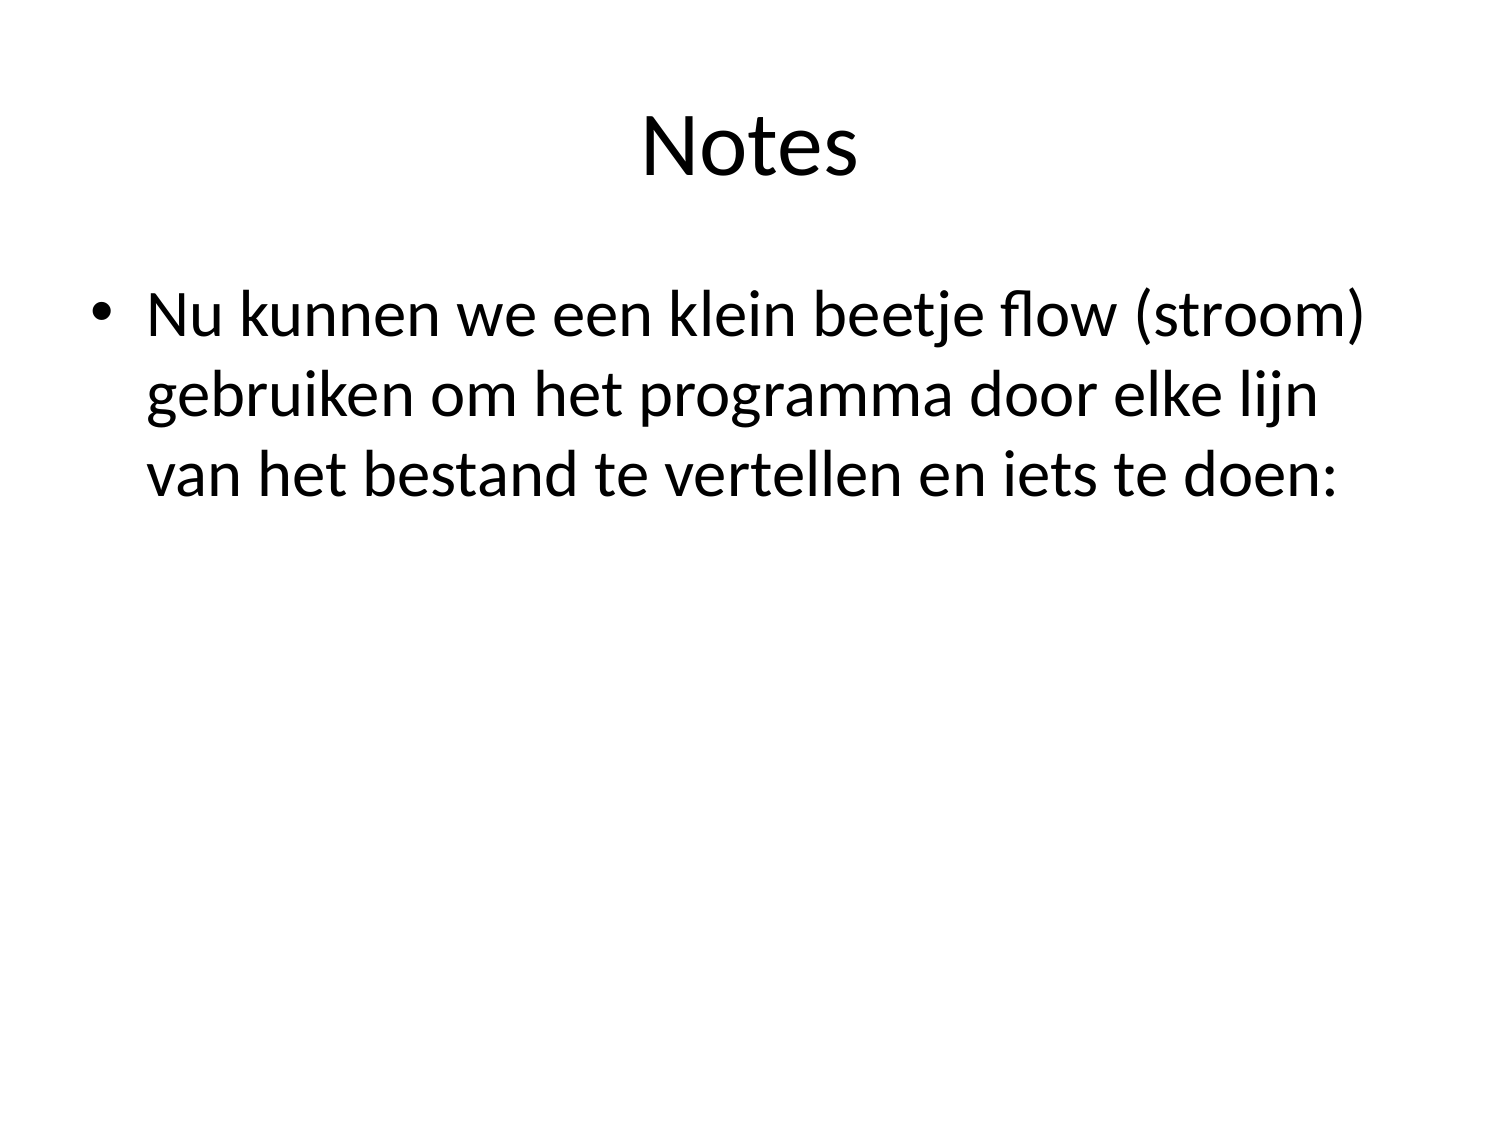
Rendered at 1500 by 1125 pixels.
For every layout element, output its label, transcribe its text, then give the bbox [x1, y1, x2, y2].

title Notes [75, 45, 1425, 233]
list Nu kunnen we een klein beetje flow (stroom) gebruiken om het programma door elke lijn van het bestand te vertellen en iets te doen: [75, 262, 1425, 1005]
